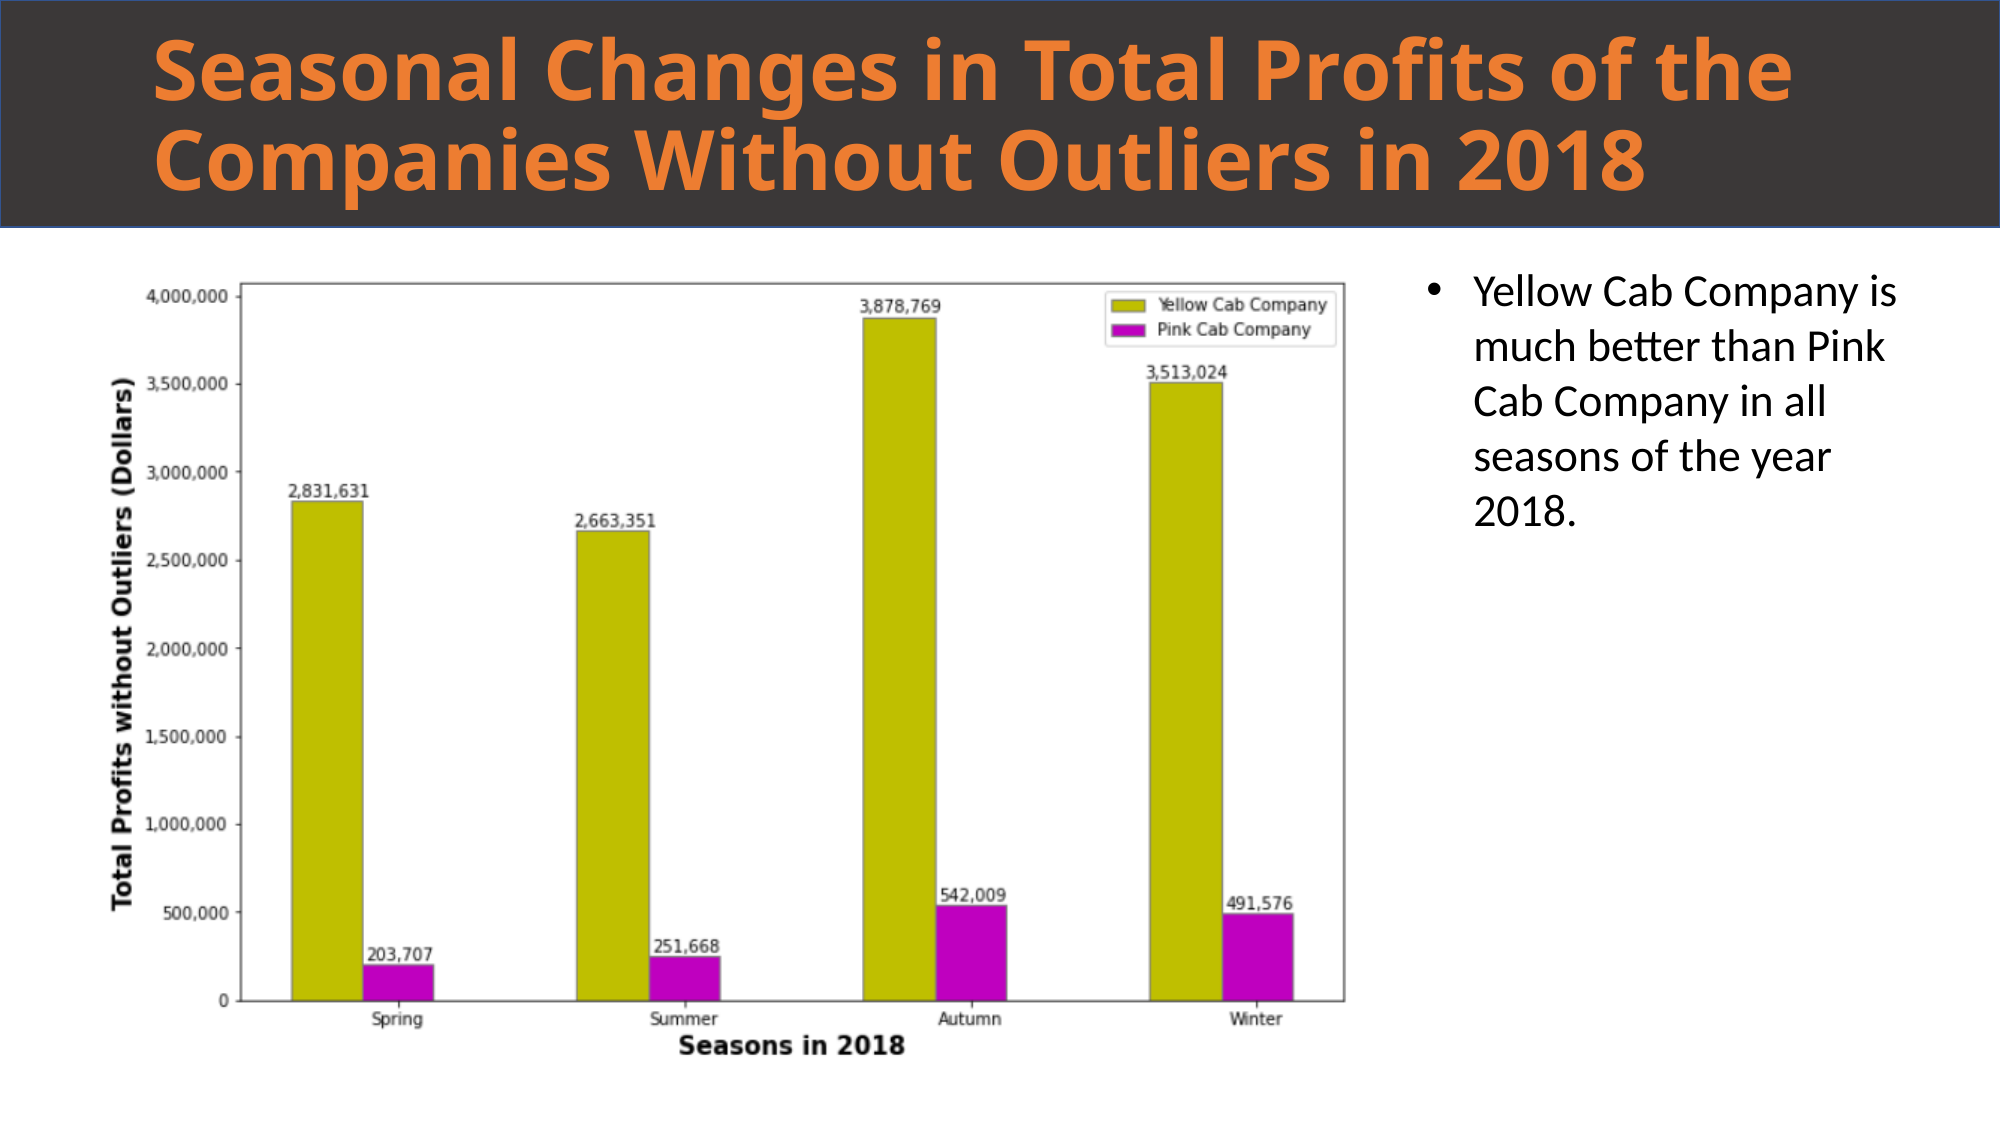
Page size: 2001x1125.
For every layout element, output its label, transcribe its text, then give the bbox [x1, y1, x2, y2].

text_box [0, 0, 2000, 228]
text_box Yellow Cab Company is much better than Pink Cab Company in all seasons of the year 2018. [1411, 253, 1937, 544]
picture [93, 267, 1376, 1082]
text_box Seasonal Changes in Total Profits of the Companies Without Outliers in 2018 [137, 9, 1863, 228]
